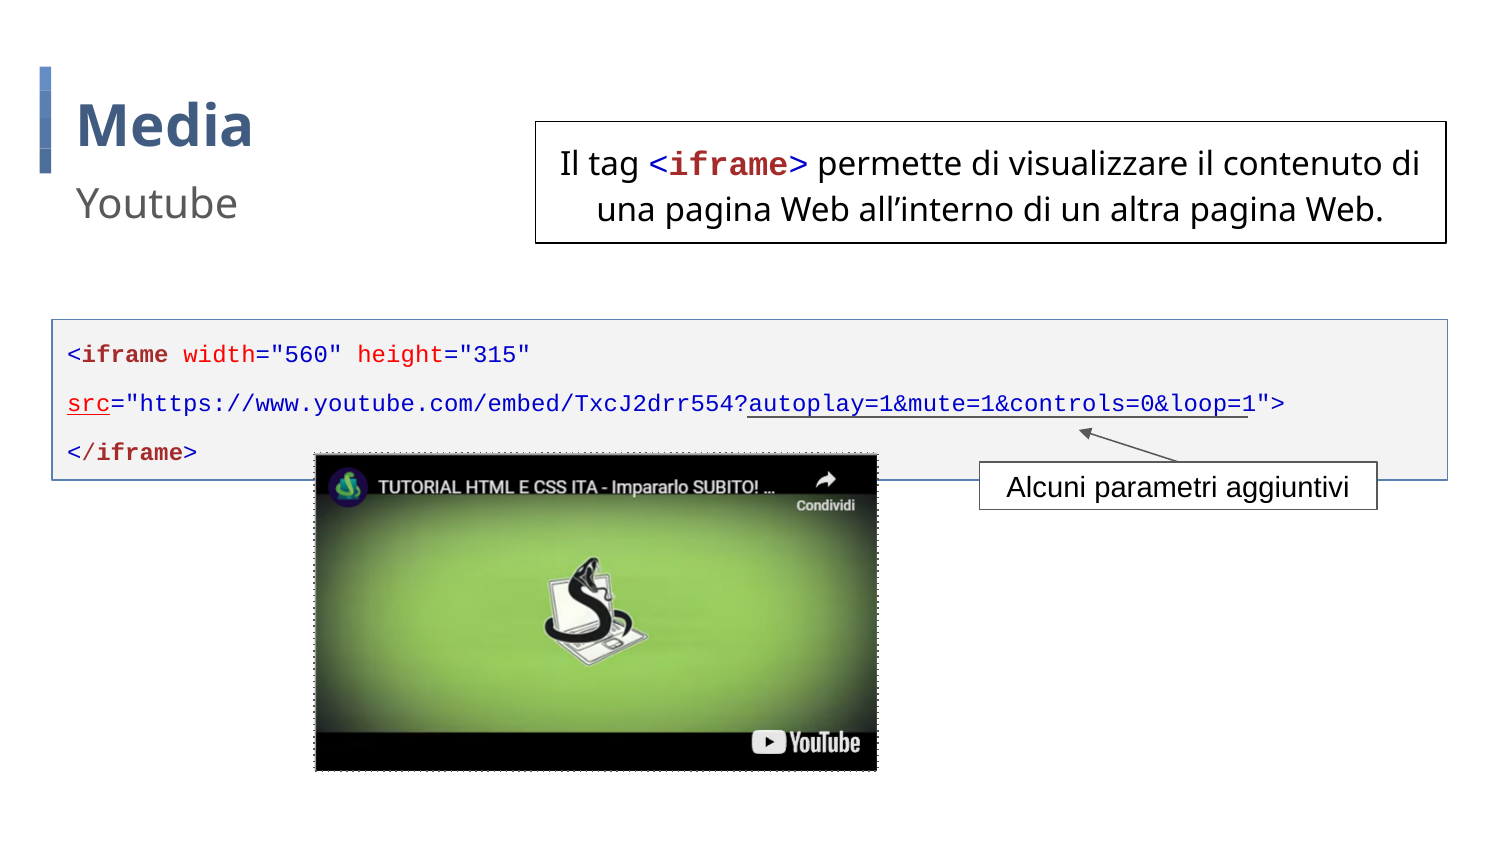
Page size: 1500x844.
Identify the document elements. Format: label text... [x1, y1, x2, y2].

picture [314, 453, 878, 771]
text_box Il tag <iframe> permette di visualizzare il contenuto di una pagina Web all’interno di un altra pagina Web. [535, 121, 1447, 244]
title Media [60, 72, 544, 167]
text_box Alcuni parametri aggiuntivi [979, 461, 1377, 510]
text_box <iframe width="560" height="315" src="https://www.youtube.com/embed/TxcJ2drr554?autoplay=1&mute=1&controls=0&loop=1"> </iframe> [52, 319, 1448, 481]
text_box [1078, 429, 1179, 463]
subtitle Youtube [60, 154, 400, 228]
